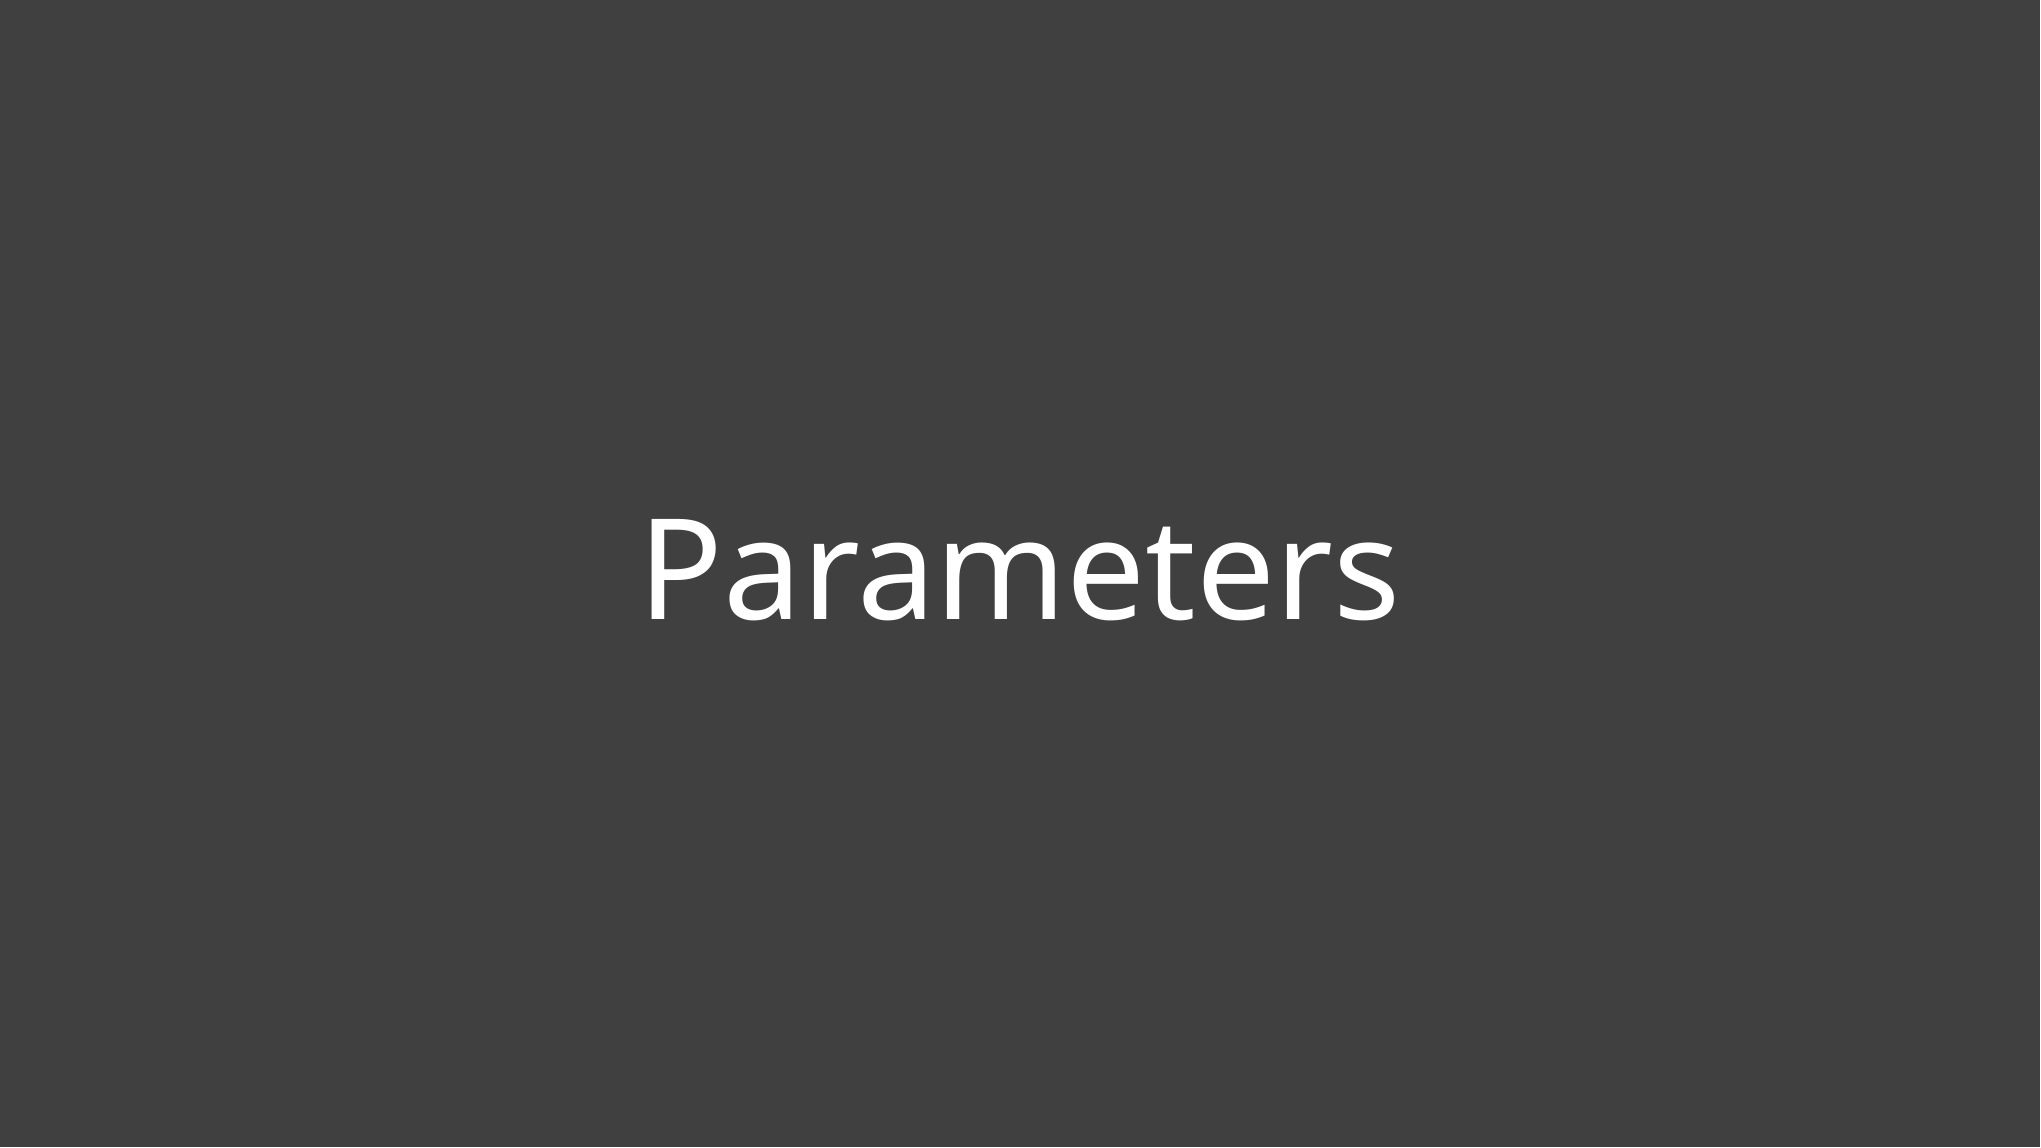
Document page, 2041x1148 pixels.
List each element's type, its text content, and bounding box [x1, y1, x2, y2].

title Parameters [0, 31, 2041, 1116]
